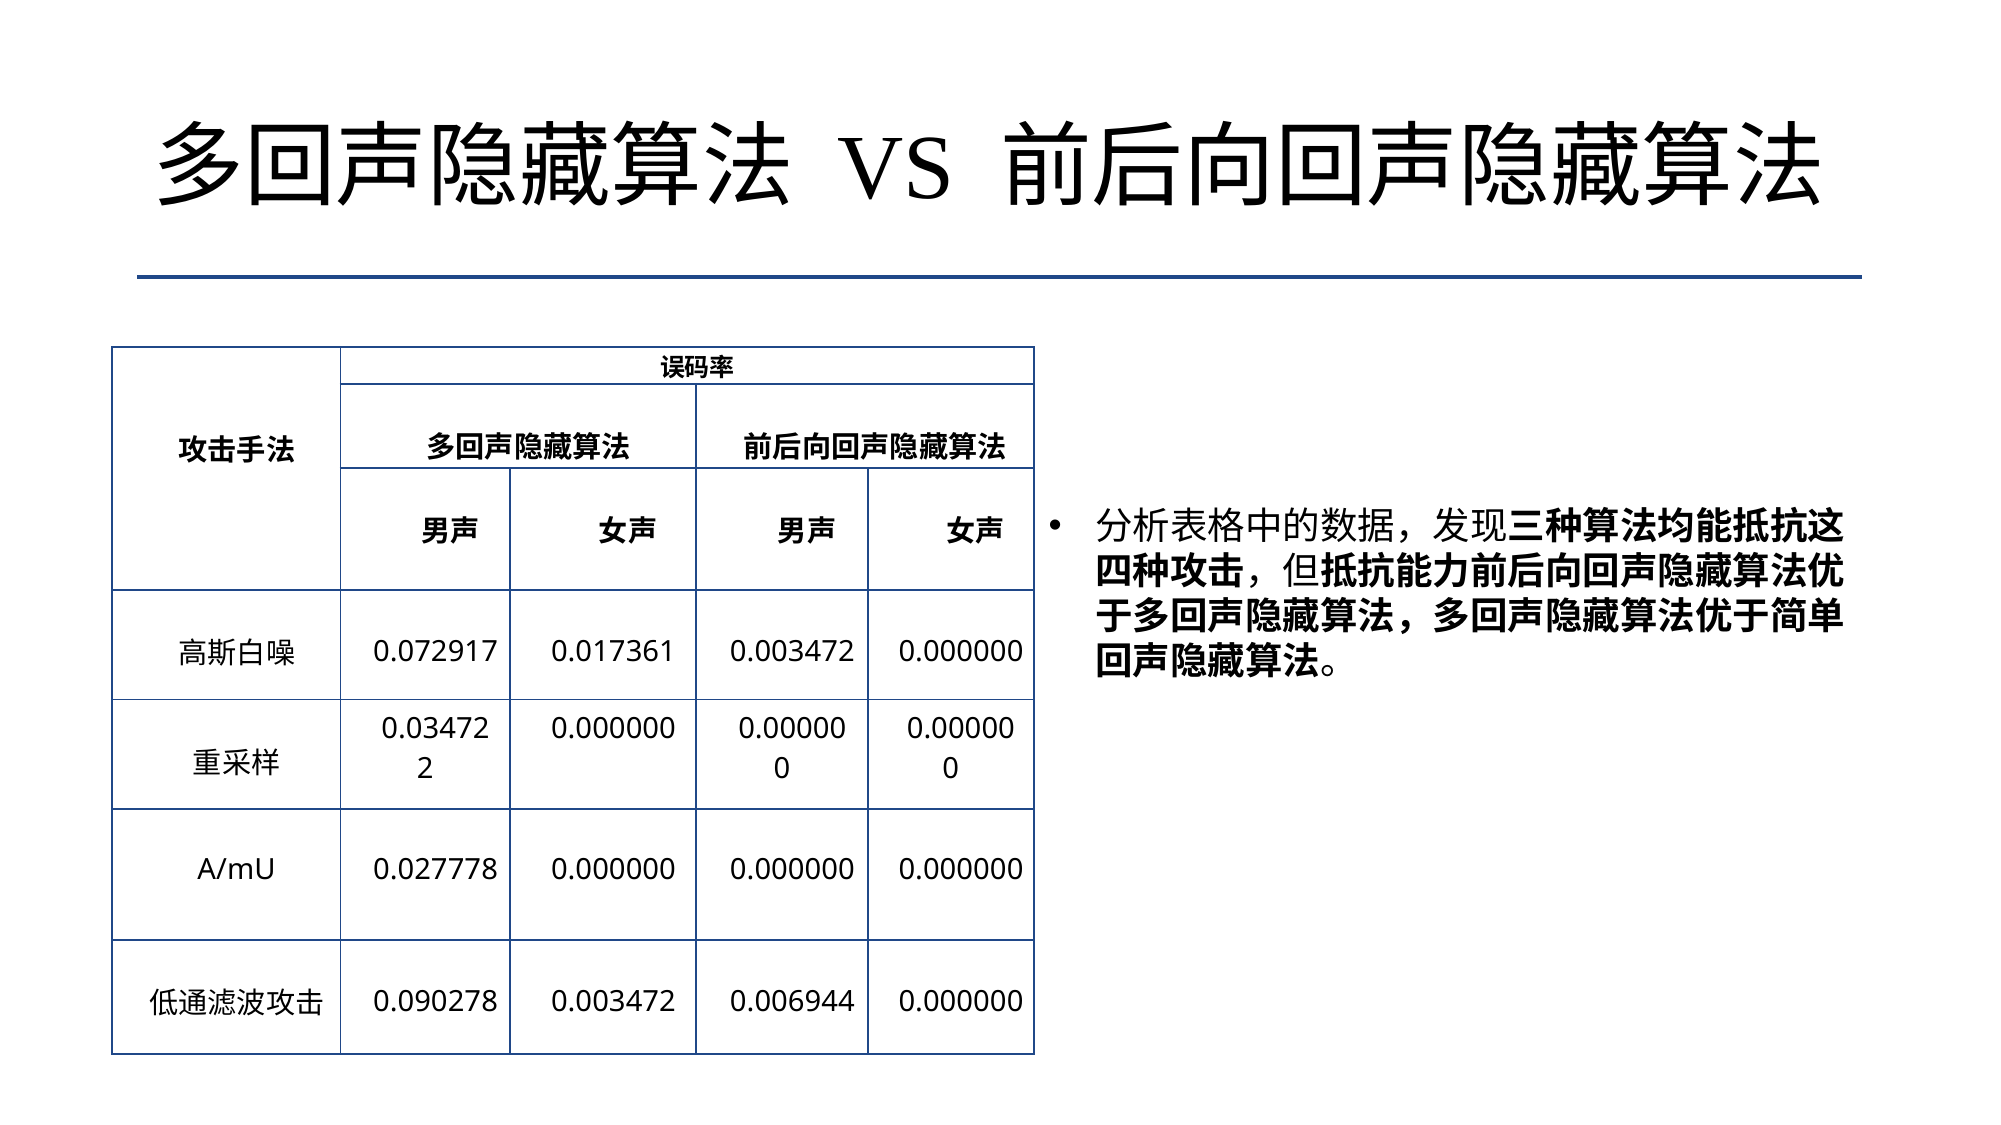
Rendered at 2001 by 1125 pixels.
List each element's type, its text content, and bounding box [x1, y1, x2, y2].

table_header 误码率 [341, 348, 1033, 383]
title 多回声隐藏算法 VS 前后向回声隐藏算法 [137, 59, 1863, 277]
table_cell 0.027778 [341, 810, 509, 939]
table_header 攻击手法 [113, 348, 340, 589]
table_cell 0.003472 [697, 591, 867, 699]
table_cell 低通滤波攻击 [113, 941, 340, 1053]
table_cell 0.000000 [869, 700, 1033, 808]
table_cell A/mU [113, 810, 340, 939]
table_cell 0.000000 [697, 810, 867, 939]
table_cell 女声 [869, 469, 1033, 589]
table_cell 0.000000 [697, 700, 867, 808]
table_cell 0.000000 [511, 700, 695, 808]
table_cell 0.090278 [341, 941, 509, 1053]
table_cell 重采样 [113, 700, 340, 808]
table_cell 0.003472 [511, 941, 695, 1053]
table_cell 男声 [341, 469, 509, 589]
table_cell 0.000000 [511, 810, 695, 939]
table_cell 0.034722 [341, 700, 509, 808]
table_cell 0.000000 [869, 591, 1033, 699]
table_cell 0.017361 [511, 591, 695, 699]
table_cell 前后向回声隐藏算法 [697, 385, 1033, 467]
table_cell 男声 [697, 469, 867, 589]
text_box 分析表格中的数据，发现三种算法均能抵抗这四种攻击，但抵抗能力前后向回声隐藏算法优于多回声隐藏算法，多回声隐藏算法优于简单回声隐藏算法。 [1033, 494, 1888, 735]
table_cell 0.006944 [697, 941, 867, 1053]
table_cell 0.000000 [869, 941, 1033, 1053]
table_cell 0.000000 [869, 810, 1033, 939]
table_cell 高斯白噪 [113, 591, 340, 699]
table_cell 多回声隐藏算法 [341, 385, 695, 467]
table_cell 0.072917 [341, 591, 509, 699]
table_cell 女声 [511, 469, 695, 589]
